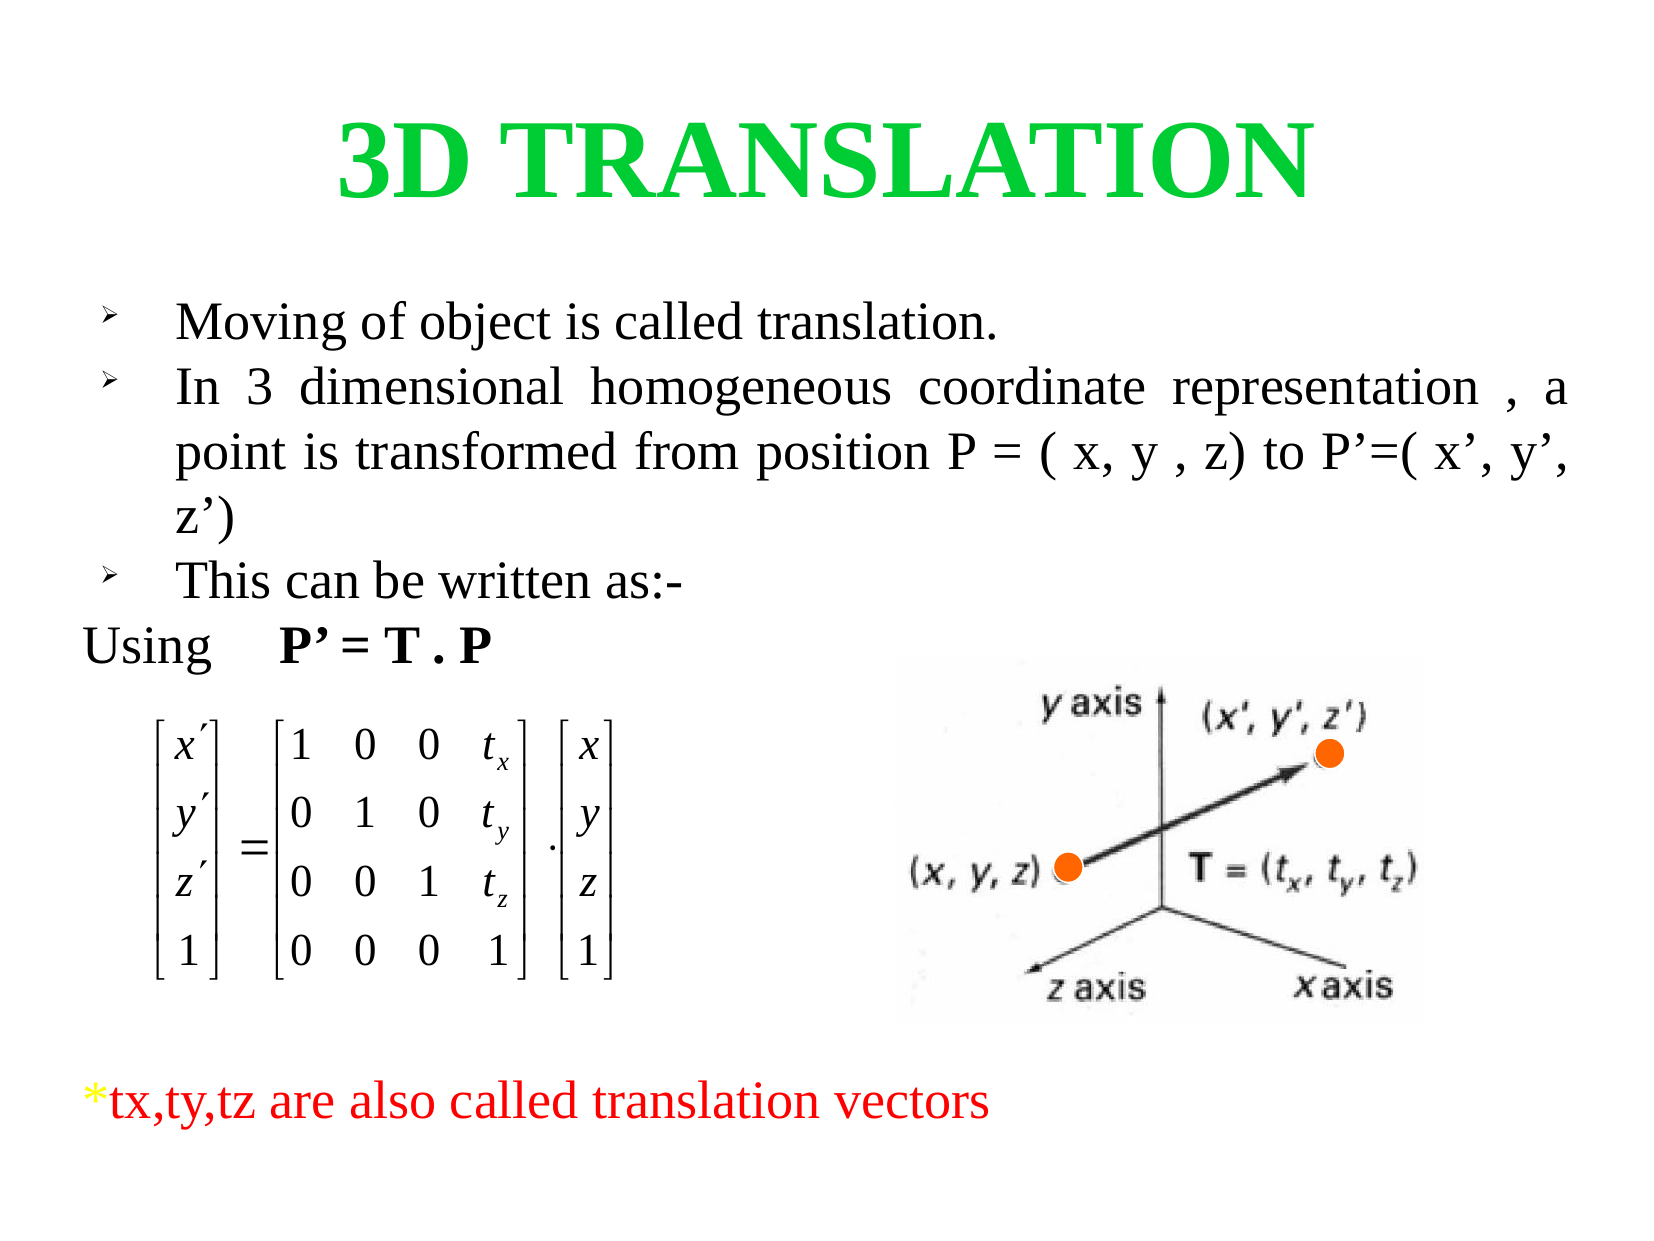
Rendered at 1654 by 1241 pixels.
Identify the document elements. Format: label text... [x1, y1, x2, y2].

text_box Moving of object is called translation. In 3 dimensional homogeneous coordinate representation , a point is transformed from position P = ( x, y , z) to P’=( x’, y’, z’) This can be written as:- Using P’ = T . P *tx,ty,tz are also called translation vectors [82, 285, 1571, 1215]
picture [145, 712, 630, 988]
text_box 3d translation [82, 49, 1571, 257]
picture [892, 644, 1426, 1023]
